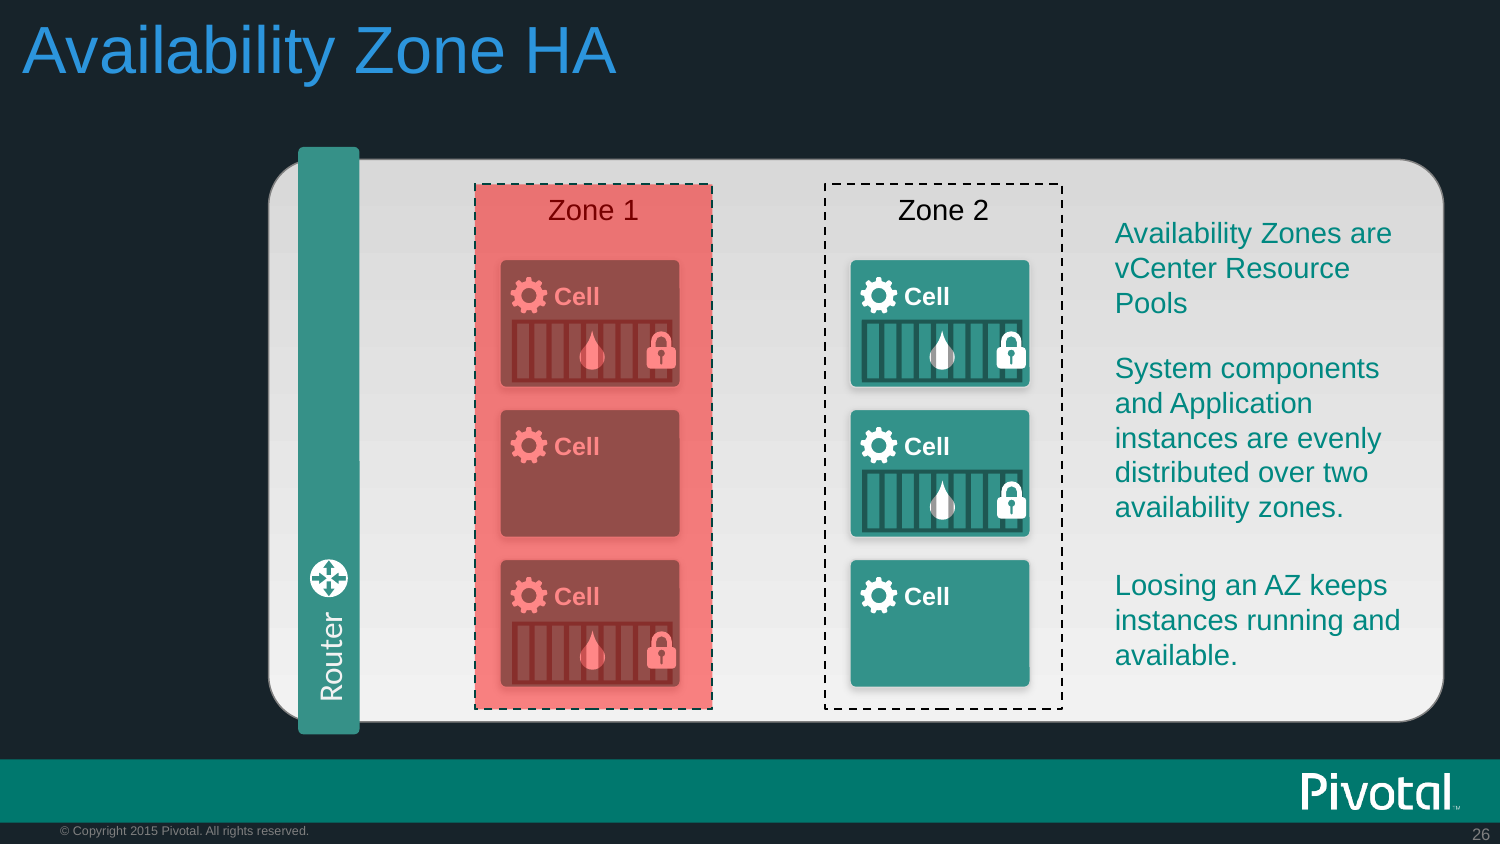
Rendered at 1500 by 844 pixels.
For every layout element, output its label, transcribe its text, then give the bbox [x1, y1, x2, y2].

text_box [511, 319, 676, 383]
picture [1302, 773, 1460, 810]
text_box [849, 259, 1031, 388]
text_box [499, 559, 681, 688]
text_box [861, 319, 1026, 383]
title Availability Zone HA [22, 15, 1403, 92]
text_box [861, 469, 1027, 533]
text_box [849, 559, 1031, 688]
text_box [499, 409, 681, 538]
text_box [360, 157, 1446, 724]
text_box Loosing an AZ keeps instances running and available. [1100, 559, 1425, 679]
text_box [499, 259, 681, 388]
text_box System components and Application instances are evenly distributed over two availability zones. [1100, 341, 1425, 532]
text_box [266, 160, 298, 721]
text_box Zone 2 [823, 182, 1064, 711]
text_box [511, 621, 677, 685]
text_box [473, 182, 714, 711]
text_box Router [298, 146, 360, 735]
text_box Availability Zones are vCenter Resource Pools [1100, 206, 1420, 327]
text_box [849, 409, 1031, 538]
text_box [307, 557, 350, 600]
